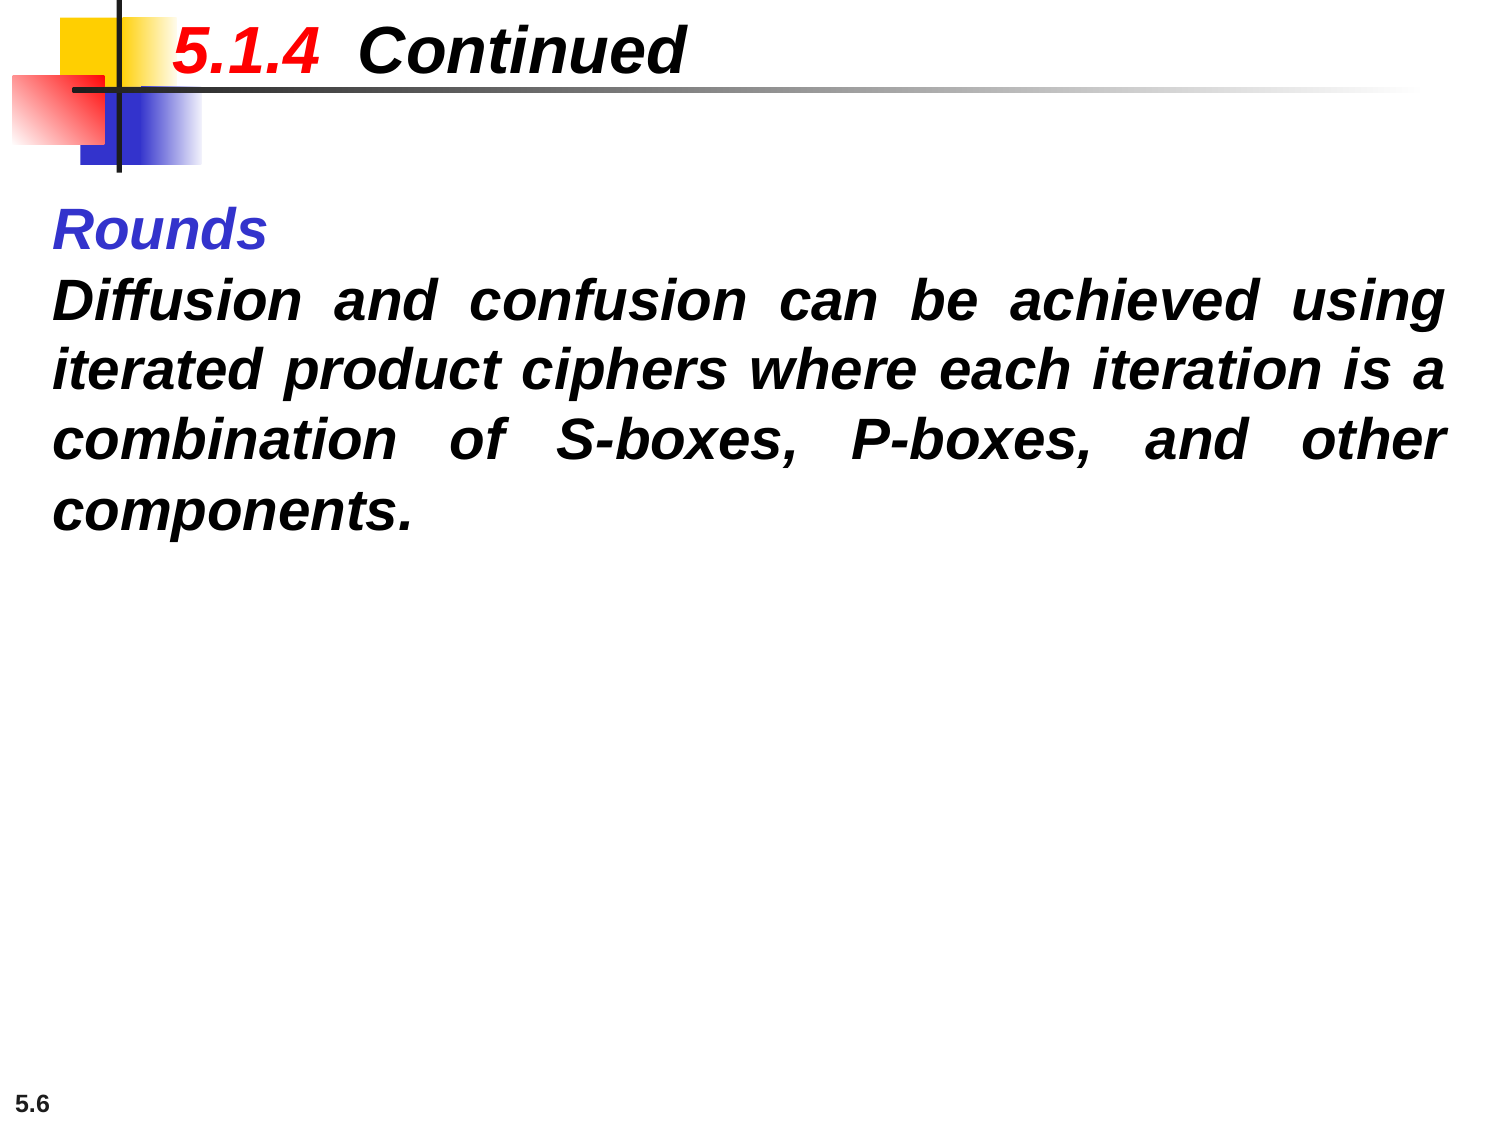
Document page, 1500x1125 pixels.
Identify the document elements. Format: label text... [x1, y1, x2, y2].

text_box [12, 75, 105, 145]
slide_number 5.6 [0, 1050, 313, 1125]
text_box [122, 93, 141, 165]
text_box [703, 87, 1423, 93]
text_box [116, 93, 122, 173]
text_box Rounds Diffusion and confusion can be achieved using iterated product ciphers where each iteration is a combination of S-boxes, P-boxes, and other components. [37, 184, 1463, 549]
text_box [122, 17, 158, 86]
text_box [80, 93, 116, 165]
text_box 5.1.4 Continued [158, 0, 703, 95]
text_box [141, 93, 202, 165]
text_box [60, 17, 116, 86]
text_box [116, 0, 122, 87]
text_box [72, 87, 158, 93]
